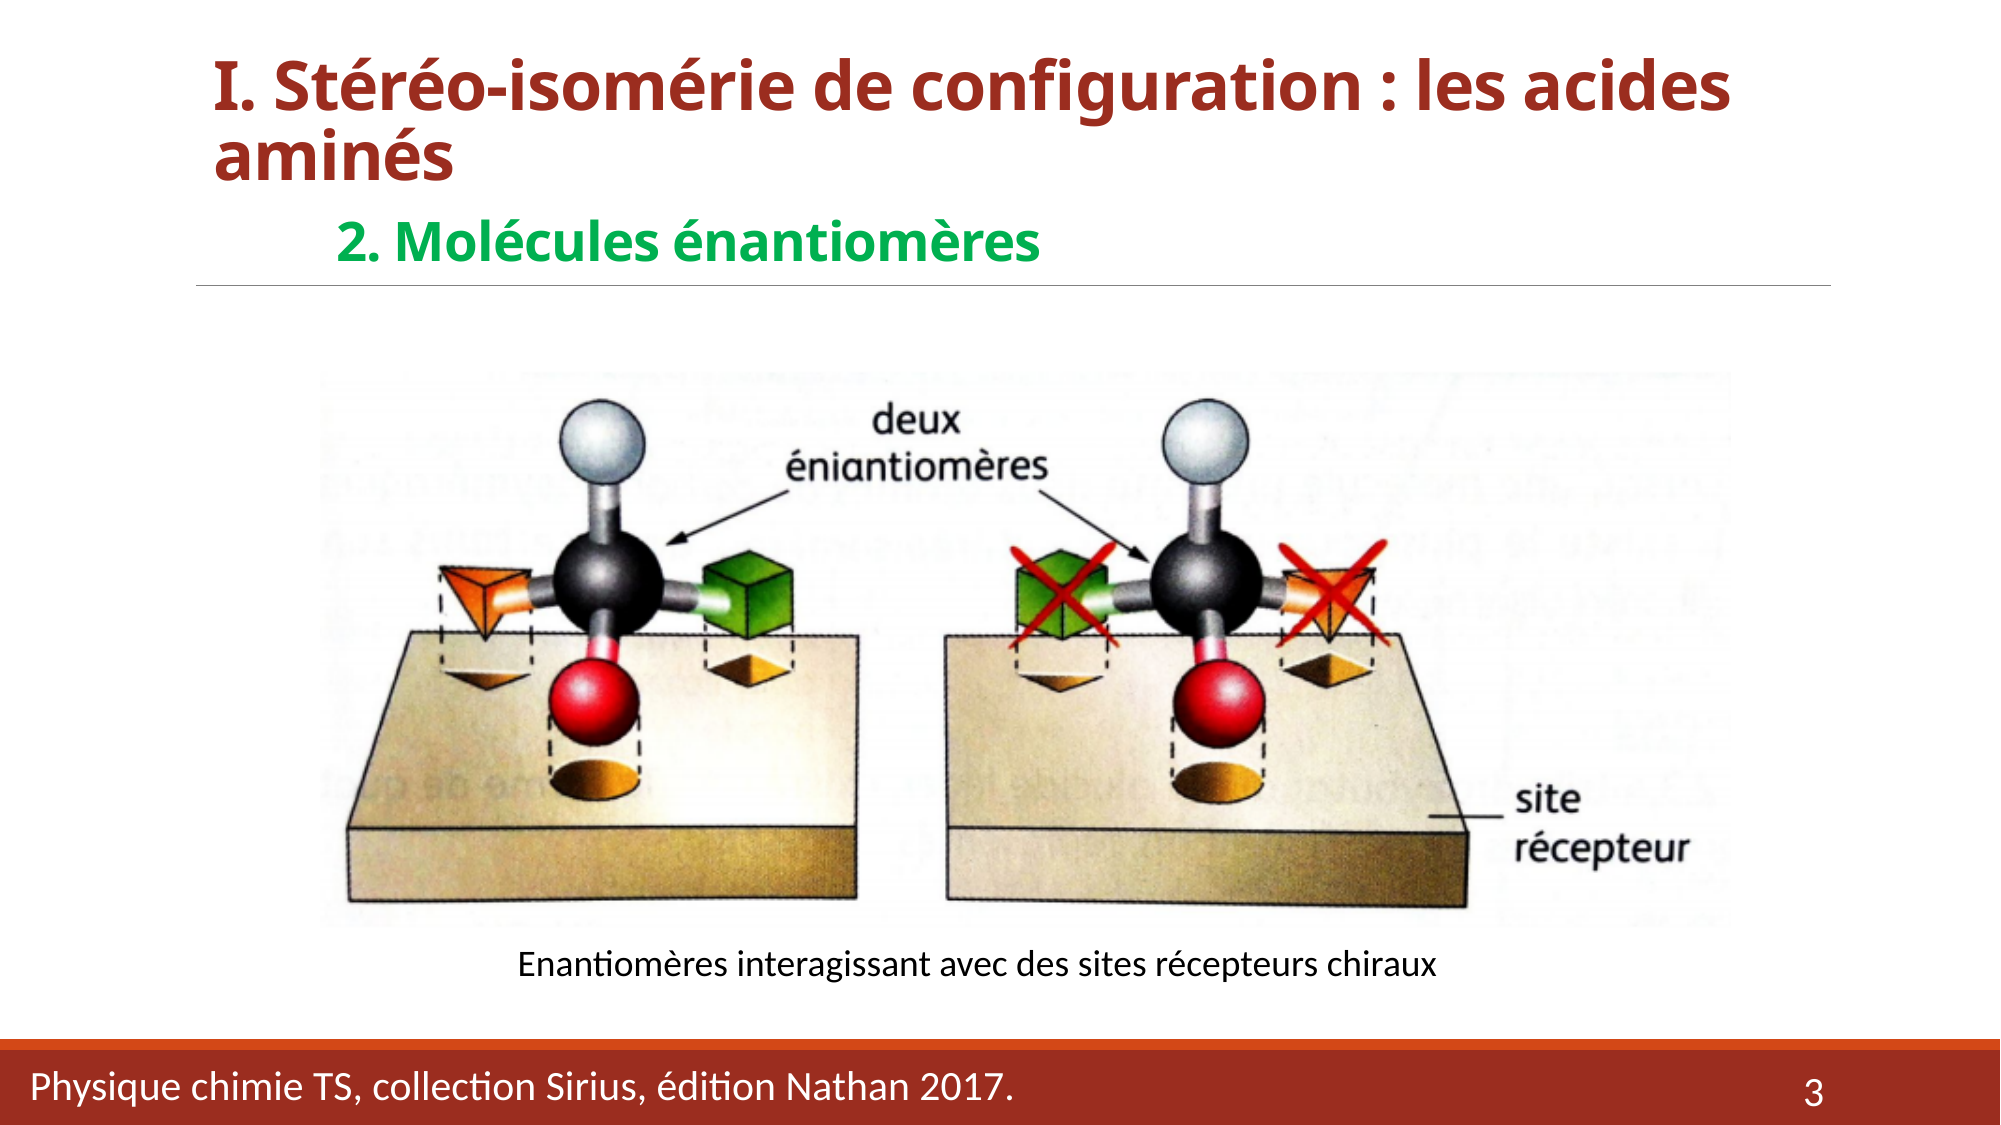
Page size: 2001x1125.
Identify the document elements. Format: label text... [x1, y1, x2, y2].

text_box I. Stéréo-isomérie de configuration : les acides aminés 2. Molécules énantiomères [198, 47, 1849, 286]
text_box Physique chimie TS, collection Sirius, édition Nathan 2017. [0, 1056, 2000, 1125]
picture [320, 310, 1731, 990]
